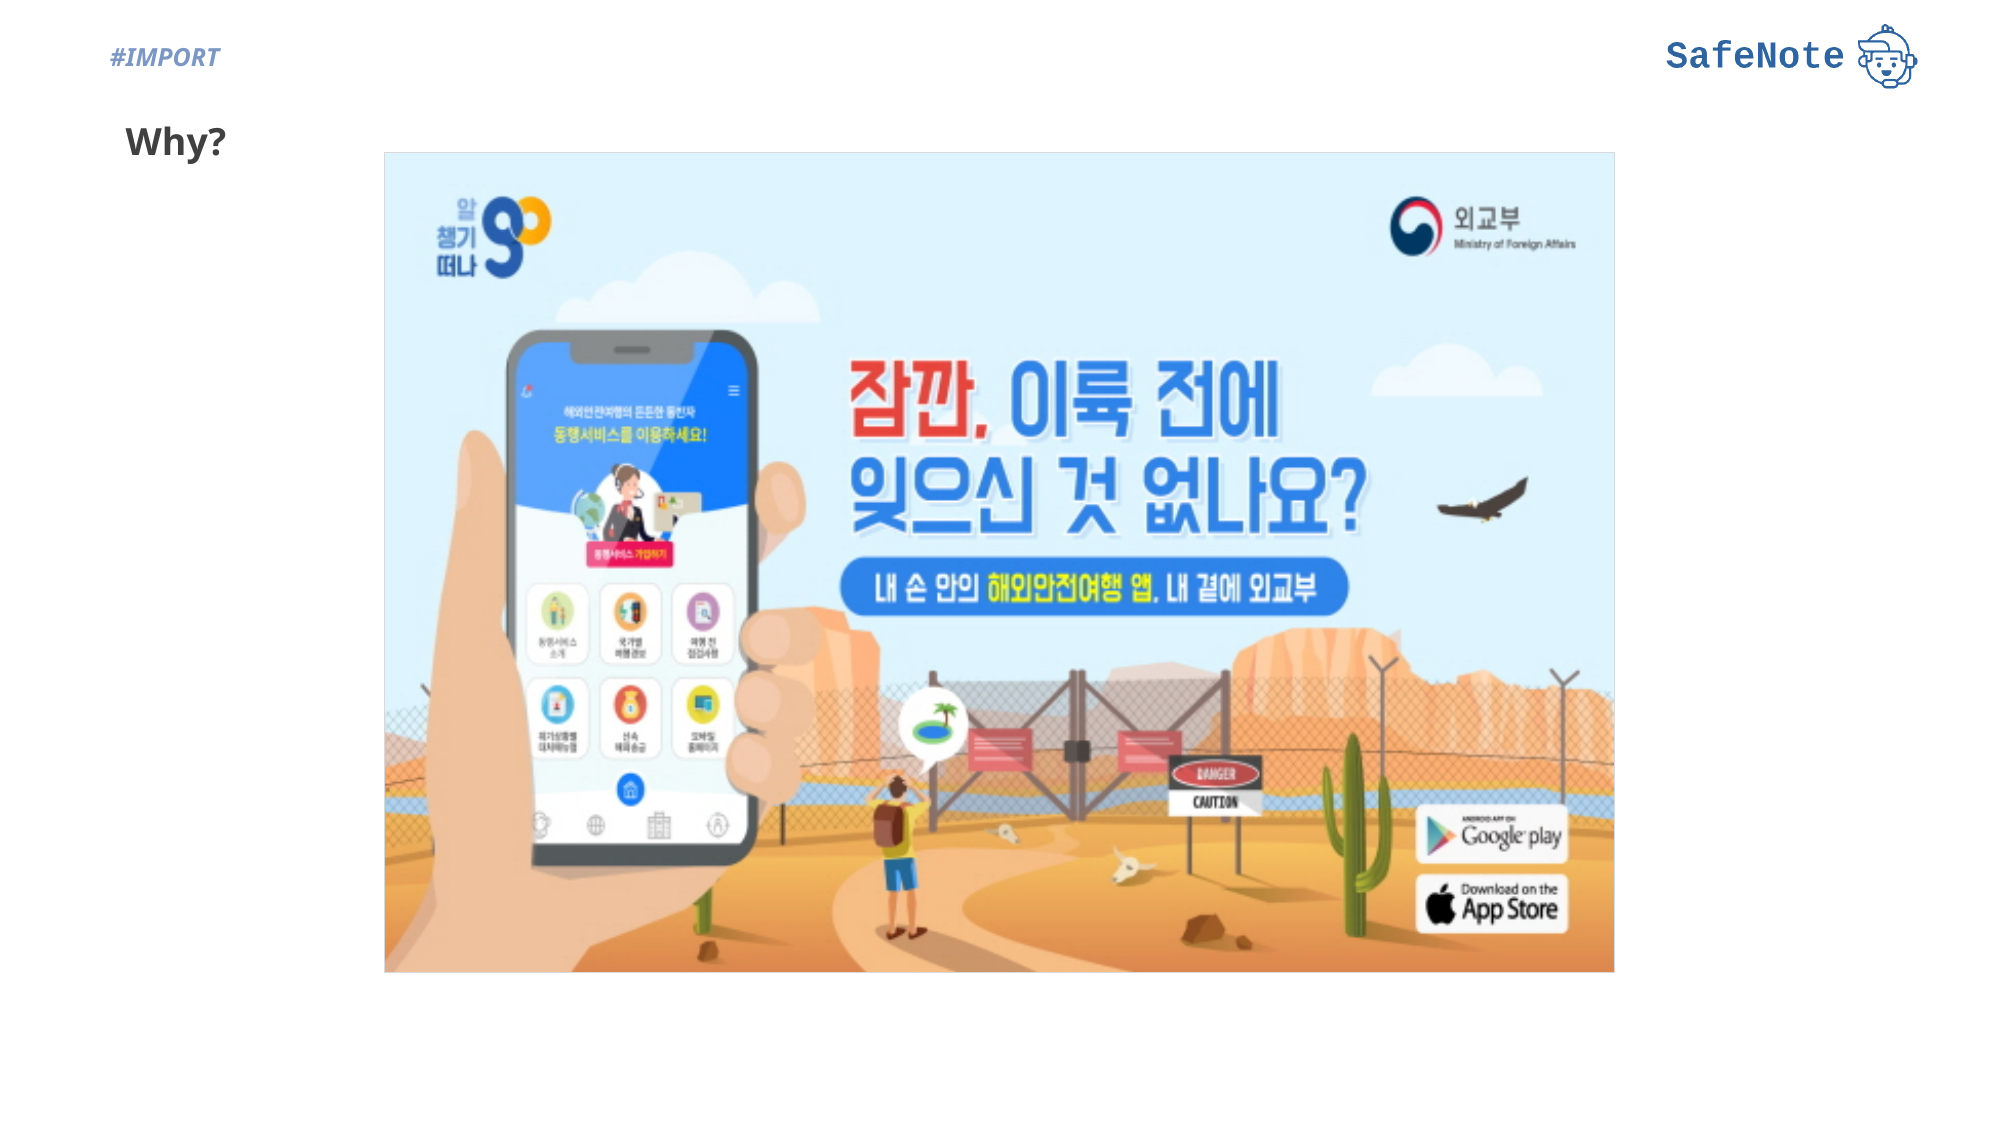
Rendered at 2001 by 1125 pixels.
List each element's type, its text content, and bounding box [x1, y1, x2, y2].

picture [1659, 16, 1932, 98]
picture [384, 152, 1616, 973]
text_box Why? [0, 88, 353, 171]
